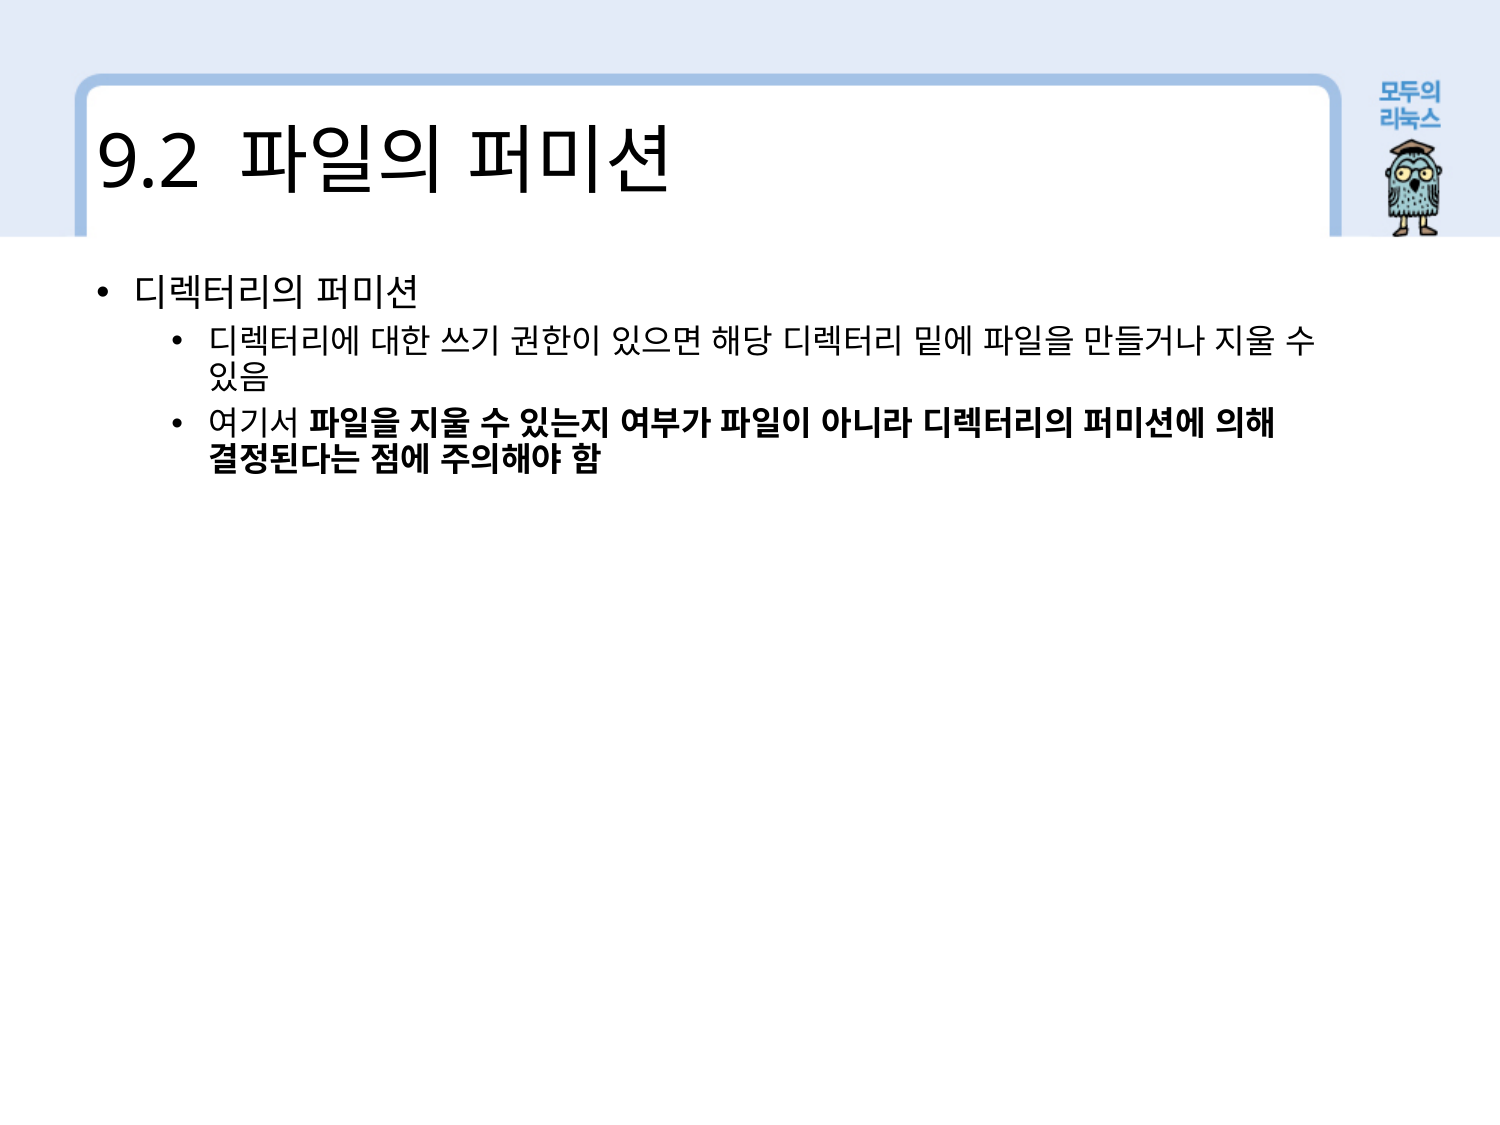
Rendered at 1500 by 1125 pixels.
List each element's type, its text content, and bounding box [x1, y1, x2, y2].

picture [0, 0, 1500, 1125]
text_box 9.2 파일의 퍼미션 [81, 115, 1335, 221]
text_box 디렉터리의 퍼미션 디렉터리에 대한 쓰기 권한이 있으면 해당 디렉터리 밑에 파일을 만들거나 지울 수 있음 여기서 파일을 지울 수 있는지 여부가 파일이 아니라 디렉터리의 퍼미션에 의해 결정된다는 점에 주의해야 함 [81, 266, 1394, 1024]
